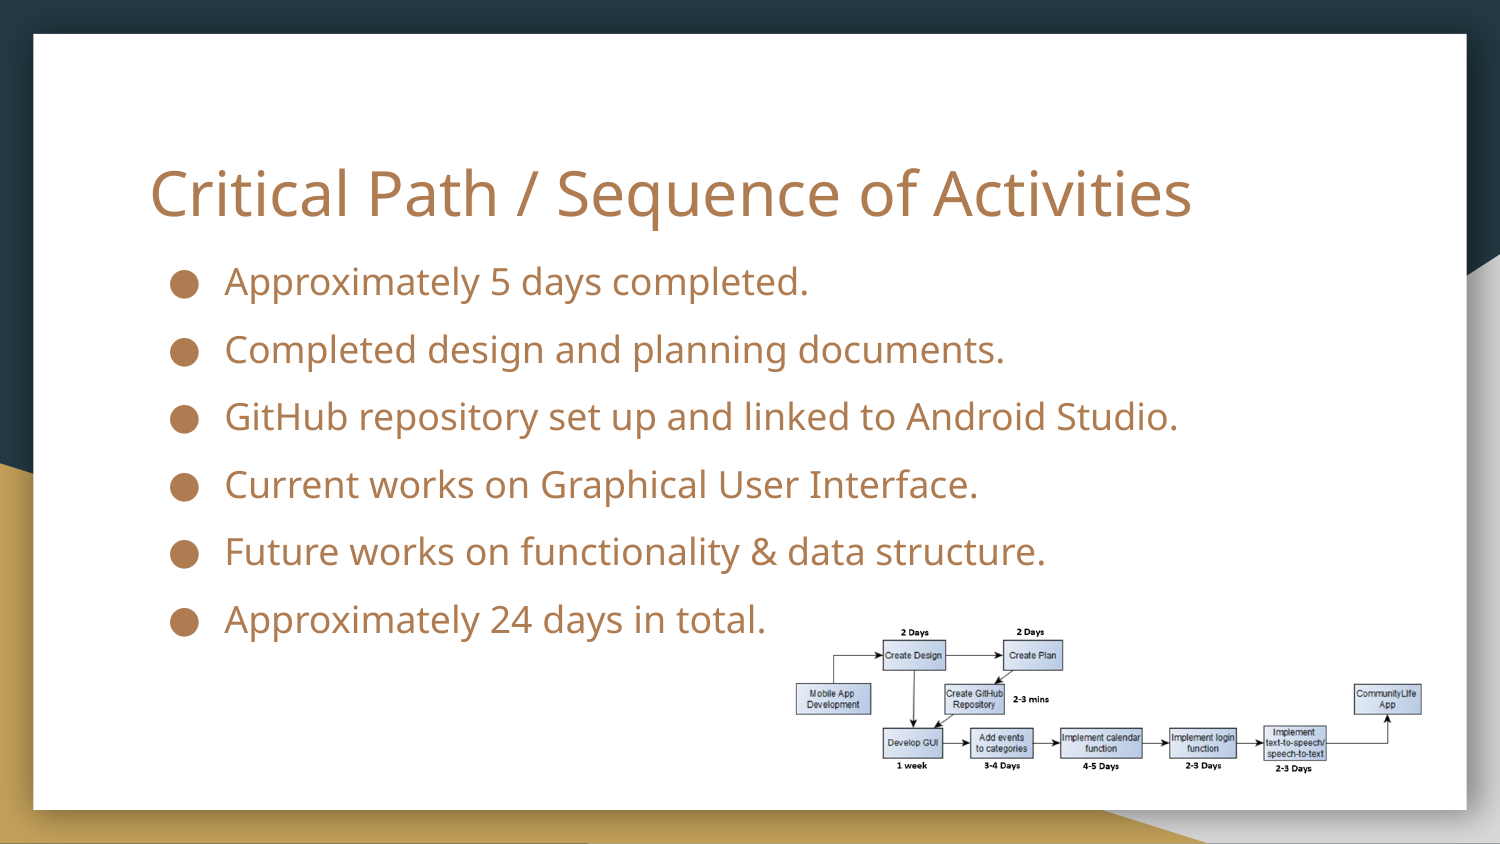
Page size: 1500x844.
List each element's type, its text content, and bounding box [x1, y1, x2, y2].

list Approximately 5 days completed. Completed design and planning documents. GitHub repository set up and linked to Android Studio. Current works on Graphical User Interface. Future works on functionality & data structure. Approximately 24 days in total. [134, 220, 1346, 769]
picture [778, 611, 1440, 789]
title Critical Path / Sequence of Activities [134, 138, 1366, 296]
